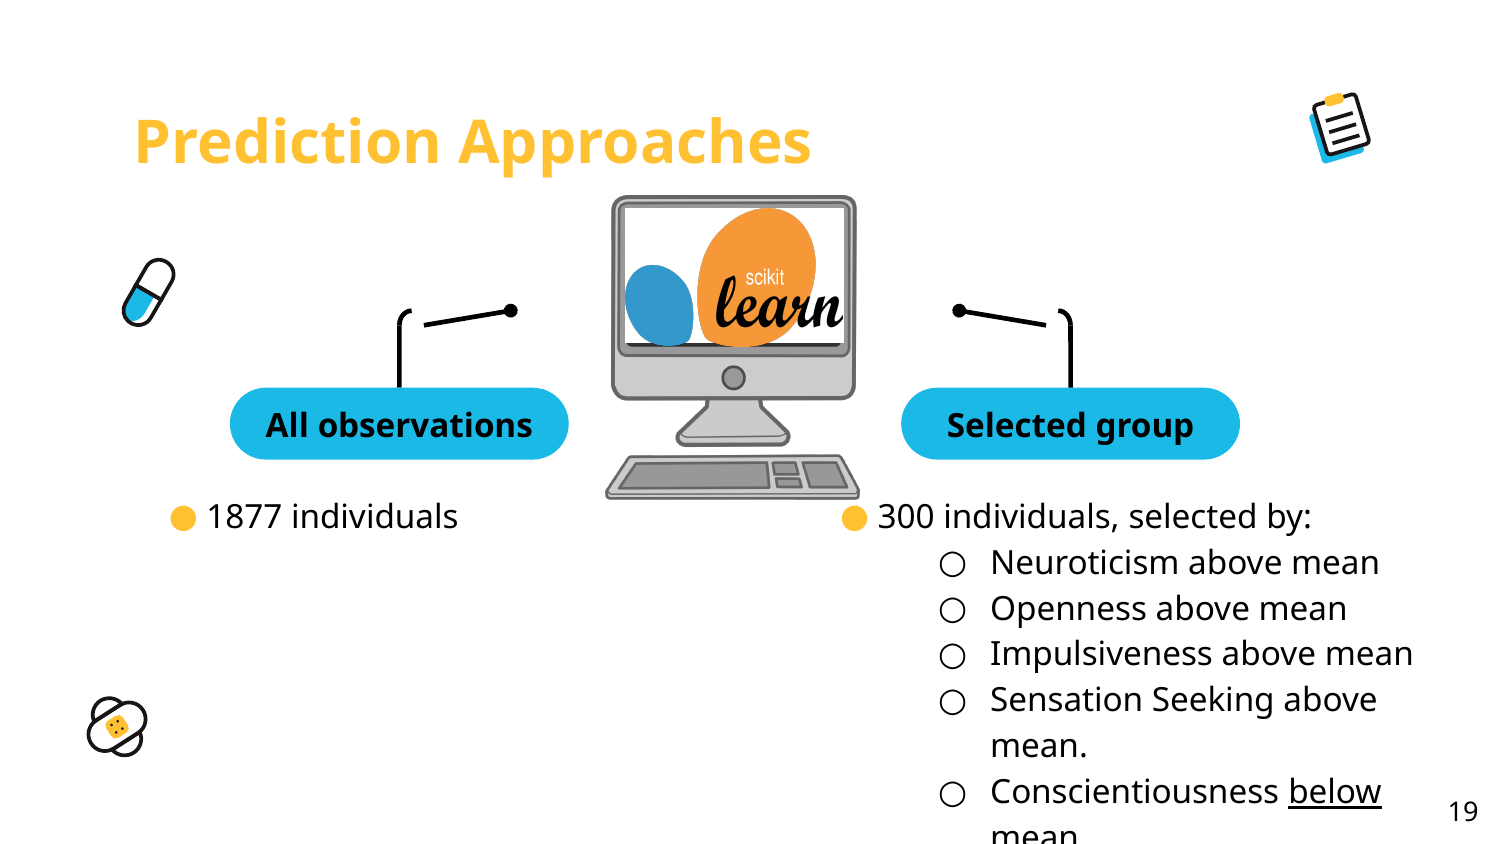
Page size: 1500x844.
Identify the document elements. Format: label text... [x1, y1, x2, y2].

subtitle 1877 individuals [153, 473, 645, 778]
picture [605, 194, 861, 500]
subtitle All observations [191, 365, 599, 460]
subtitle Selected group [866, 365, 1279, 460]
title Prediction Approaches [118, 88, 1382, 183]
slide_number ‹#› [1403, 779, 1494, 844]
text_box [958, 310, 1071, 388]
text_box [1333, 778, 1433, 799]
subtitle 300 individuals, selected by: Neuroticism above mean Openness above mean Impulsiveness above mean Sensation Seeking above mean. Conscientiousness below mean [825, 473, 1461, 778]
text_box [399, 310, 511, 388]
